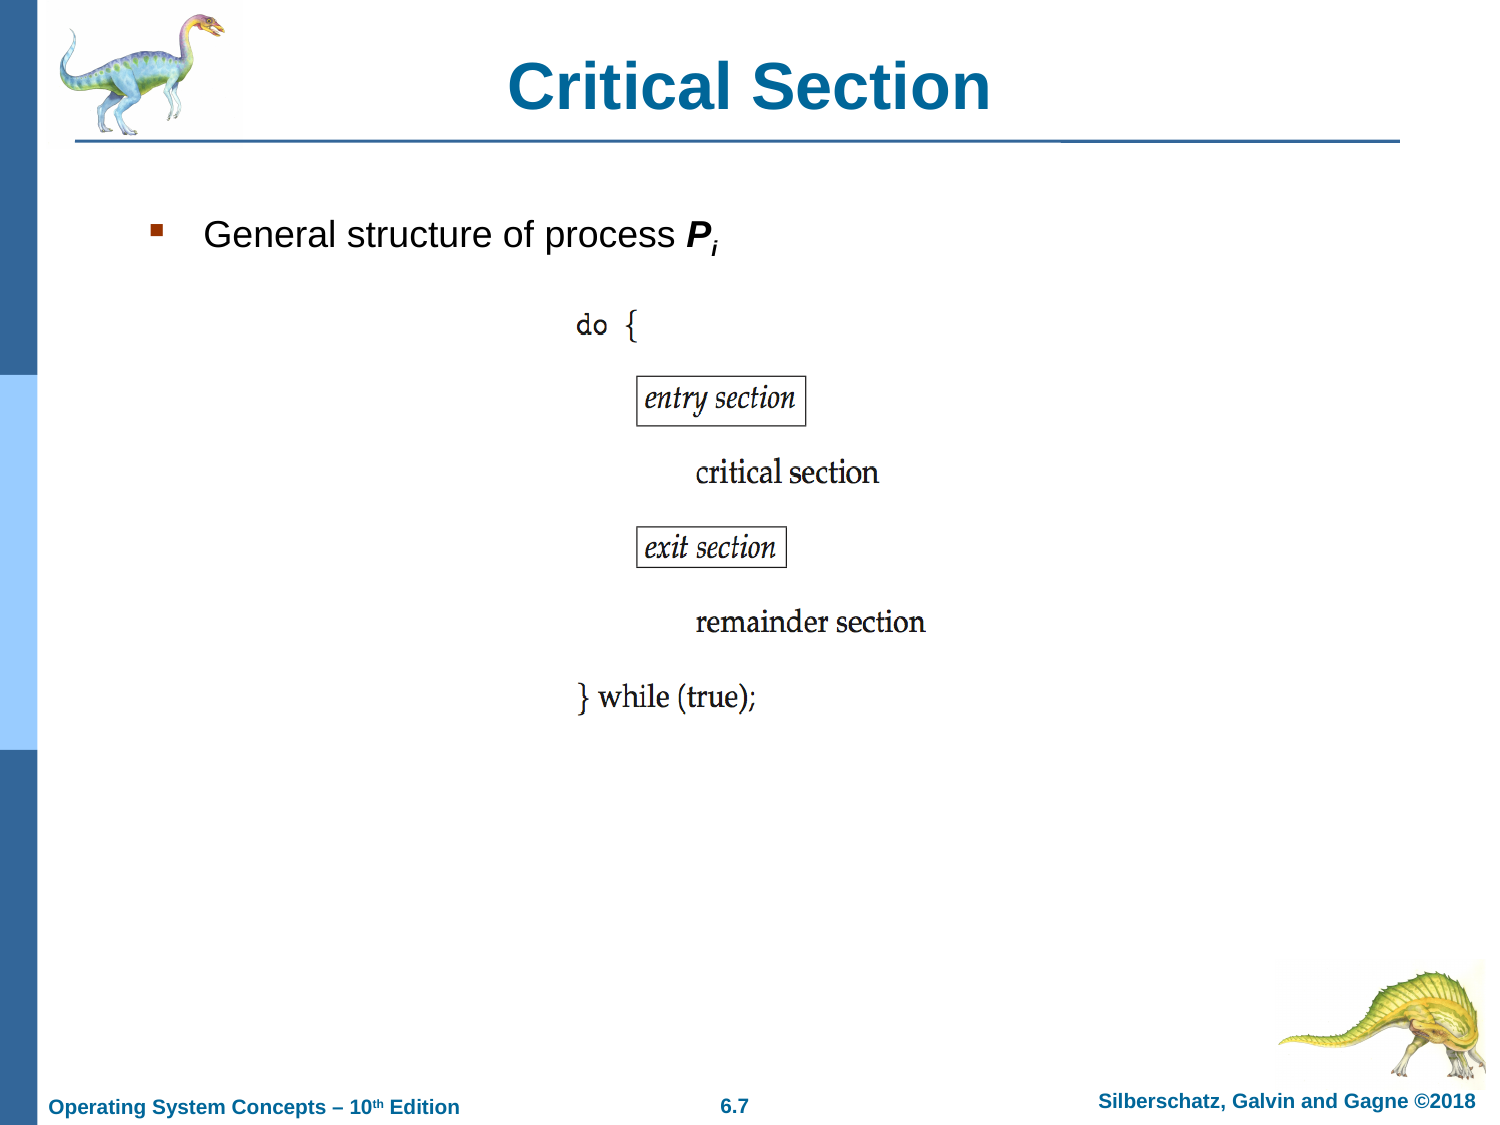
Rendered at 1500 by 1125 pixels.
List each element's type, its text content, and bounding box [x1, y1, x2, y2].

title Critical Section [75, 35, 1425, 131]
list General structure of process Pi [132, 202, 1400, 946]
picture [1275, 959, 1486, 1090]
picture [405, 286, 1046, 729]
picture [46, 0, 243, 149]
